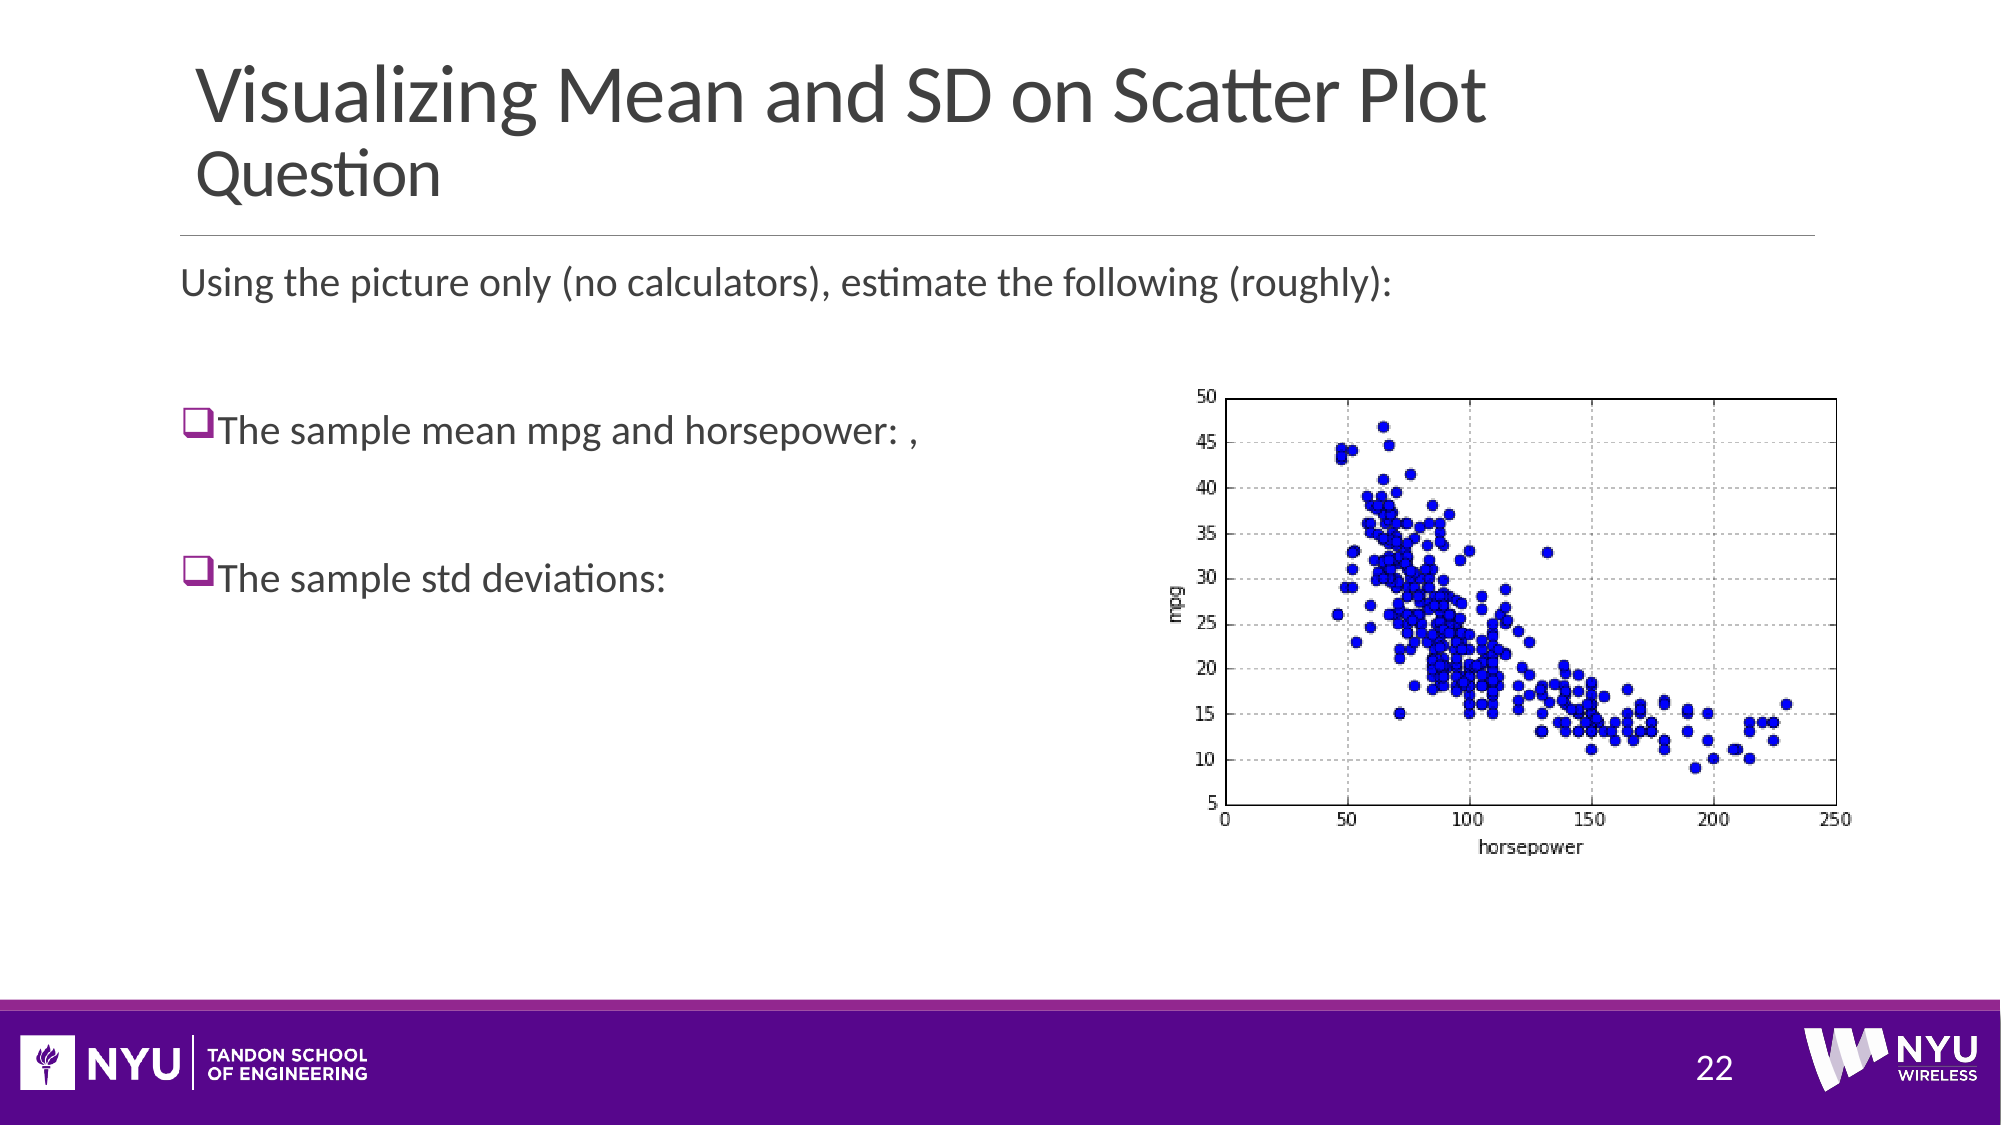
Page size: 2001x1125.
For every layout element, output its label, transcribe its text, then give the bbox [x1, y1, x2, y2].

slide_number 22 [1533, 1035, 1749, 1096]
picture [1158, 370, 1909, 857]
title Visualizing Mean and SD on Scatter Plot Question [180, 47, 1830, 218]
